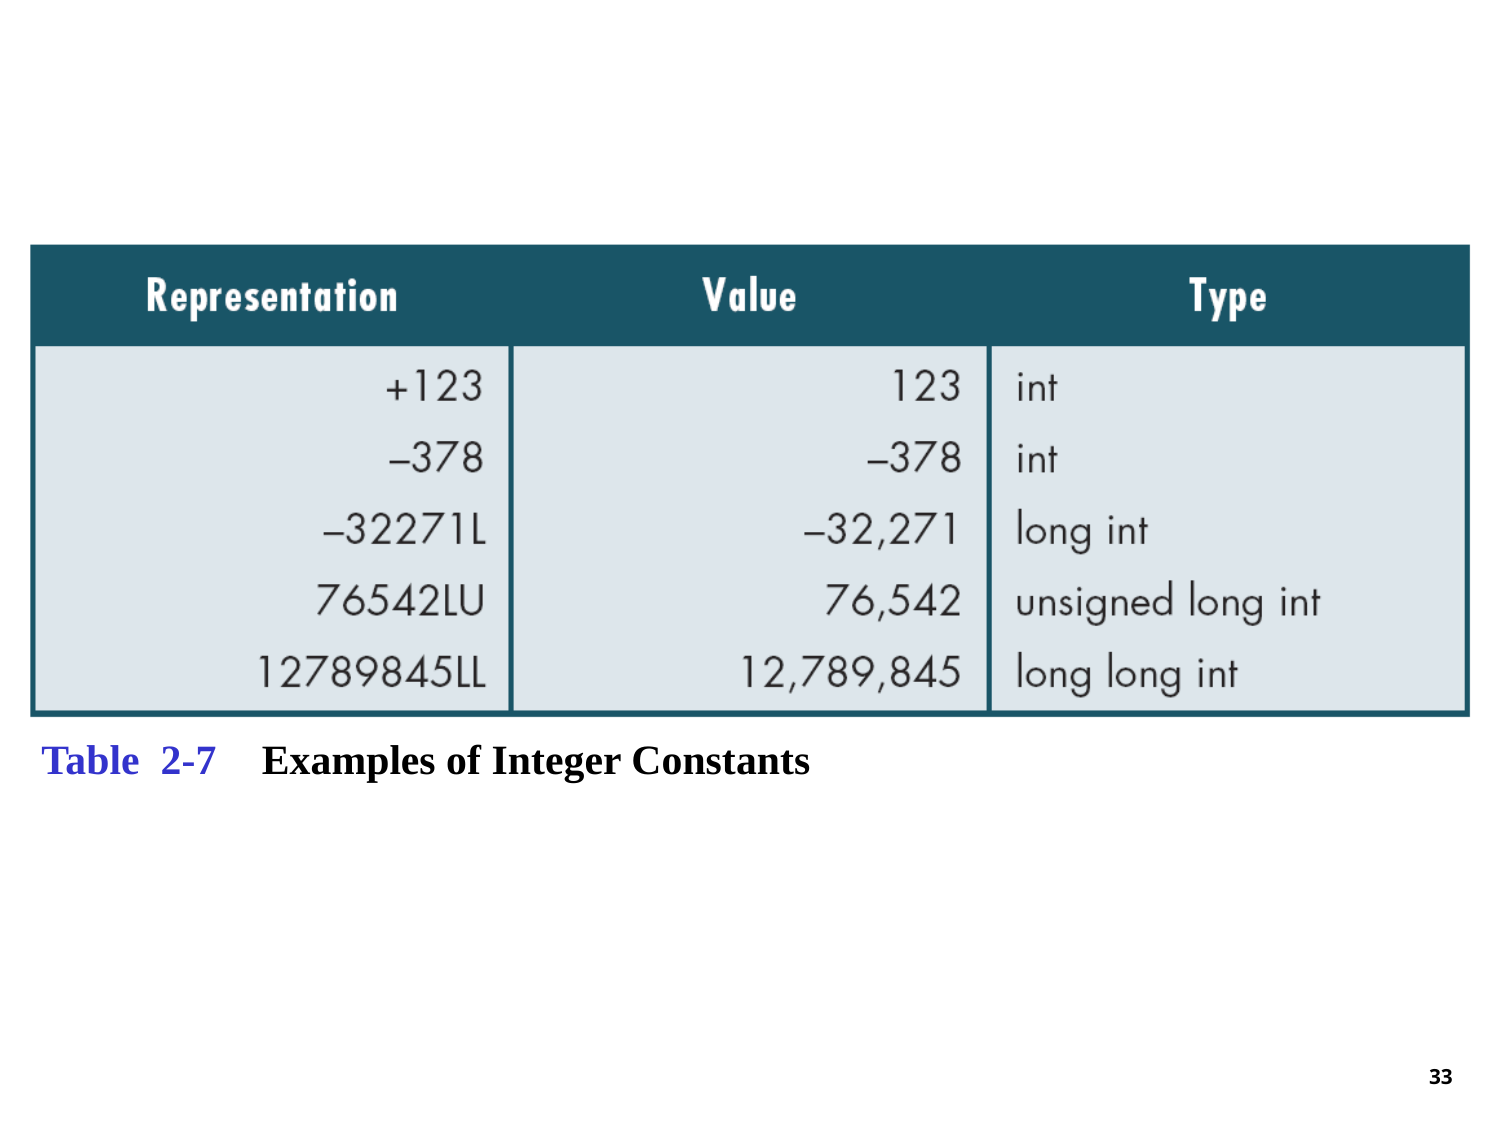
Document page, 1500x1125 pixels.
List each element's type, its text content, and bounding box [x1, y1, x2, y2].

text_box Examples of Integer Constants [247, 729, 826, 790]
picture [24, 237, 1482, 720]
slide_number 33 [1155, 1024, 1468, 1100]
text_box Table 2-7 [26, 728, 232, 790]
